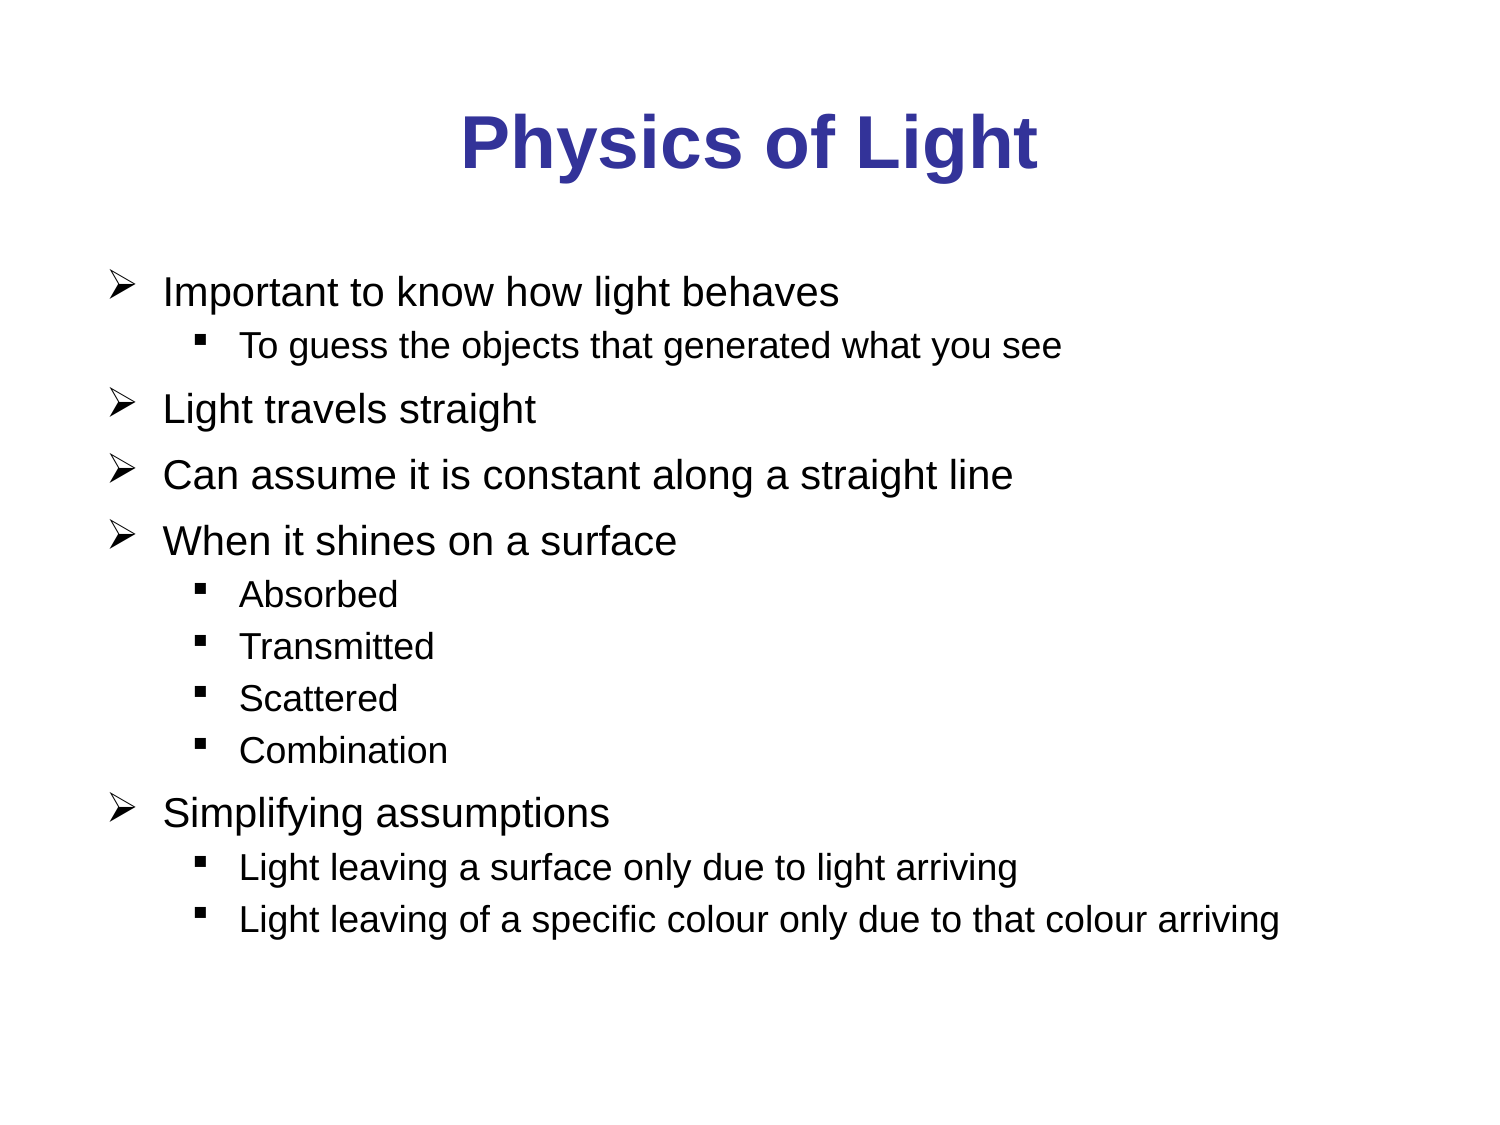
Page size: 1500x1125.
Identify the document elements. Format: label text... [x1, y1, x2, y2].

title Physics of Light [74, 44, 1426, 233]
list Important to know how light behaves To guess the objects that generated what you see Light travels straight Can assume it is constant along a straight line When it shines on a surface Absorbed Transmitted Scattered Combination Simplifying assumptions Light leaving a surface only due to light arriving Light leaving of a specific colour only due to that colour arriving [74, 262, 1426, 1006]
